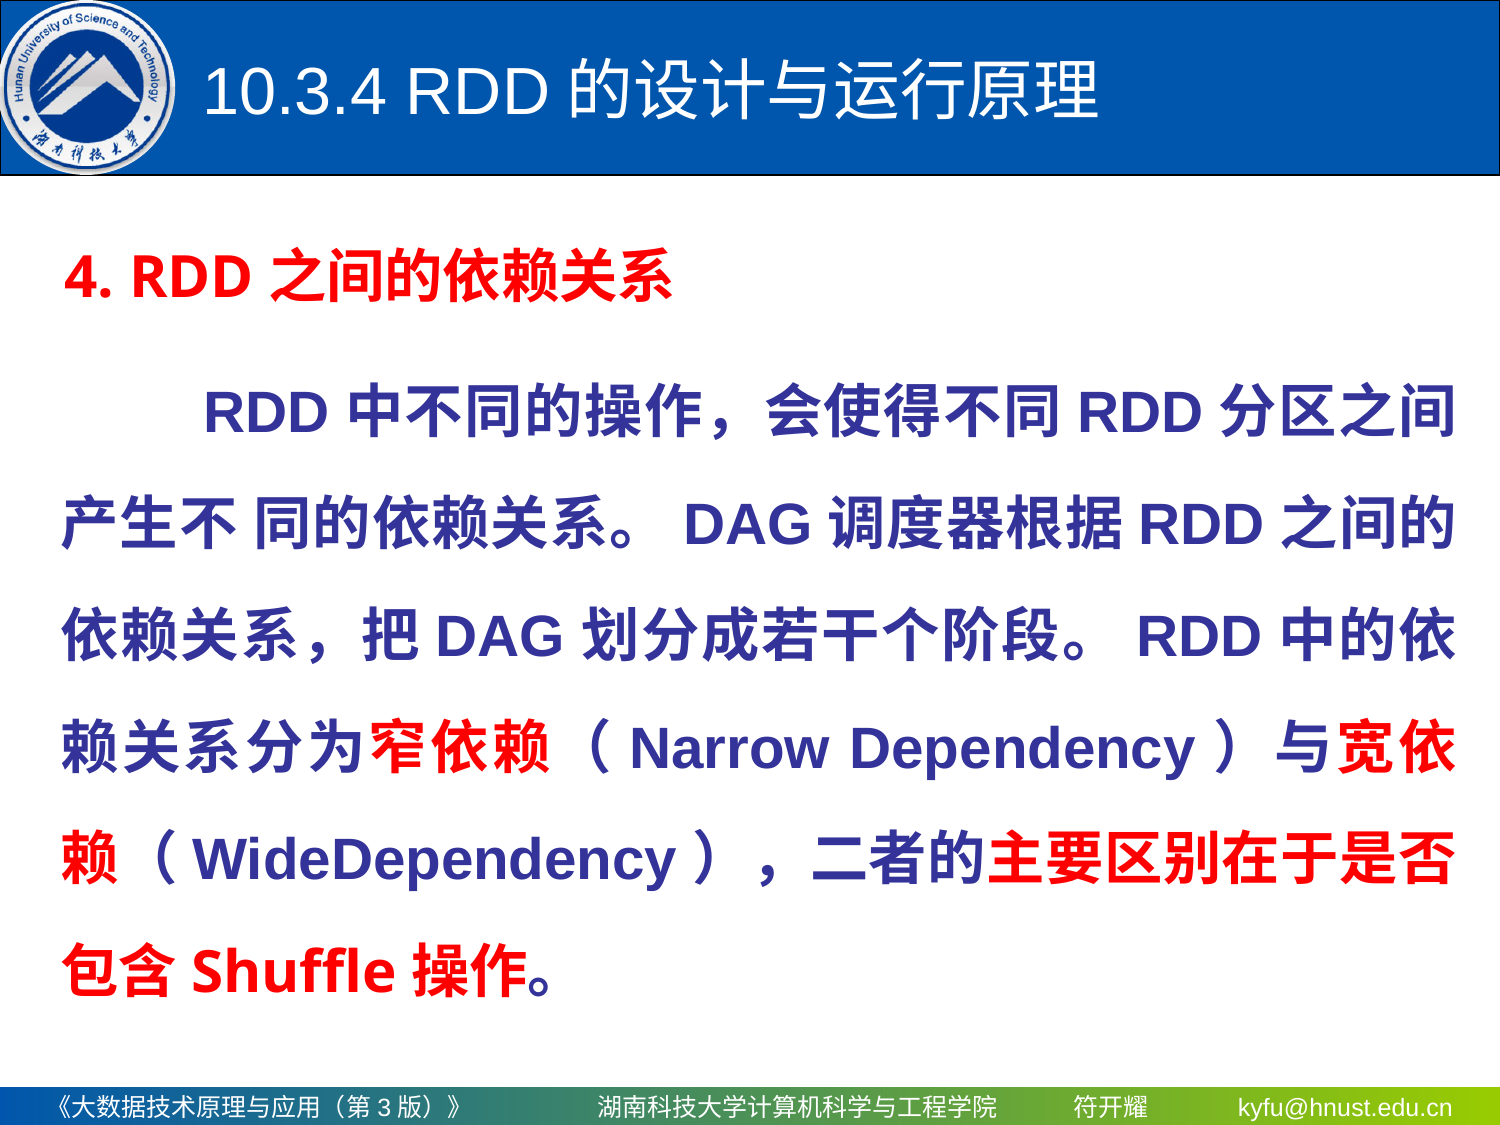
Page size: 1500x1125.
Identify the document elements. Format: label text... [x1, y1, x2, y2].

text_box 4. RDD之间的依赖关系 [49, 231, 1105, 316]
picture [0, 0, 176, 175]
title 10.3.4 RDD的设计与运行原理 [187, 12, 1500, 163]
text_box RDD中不同的操作，会使得不同RDD分区之间产生不 同的依赖关系。DAG调度器根据RDD之间的依赖关系，把DAG划分成若干个阶段。RDD中的依赖关系分为窄依赖（Narrow Dependency）与宽依赖（WideDependency），二者的主要区别在于是否包含Shuffle操作。 [45, 324, 1472, 1011]
